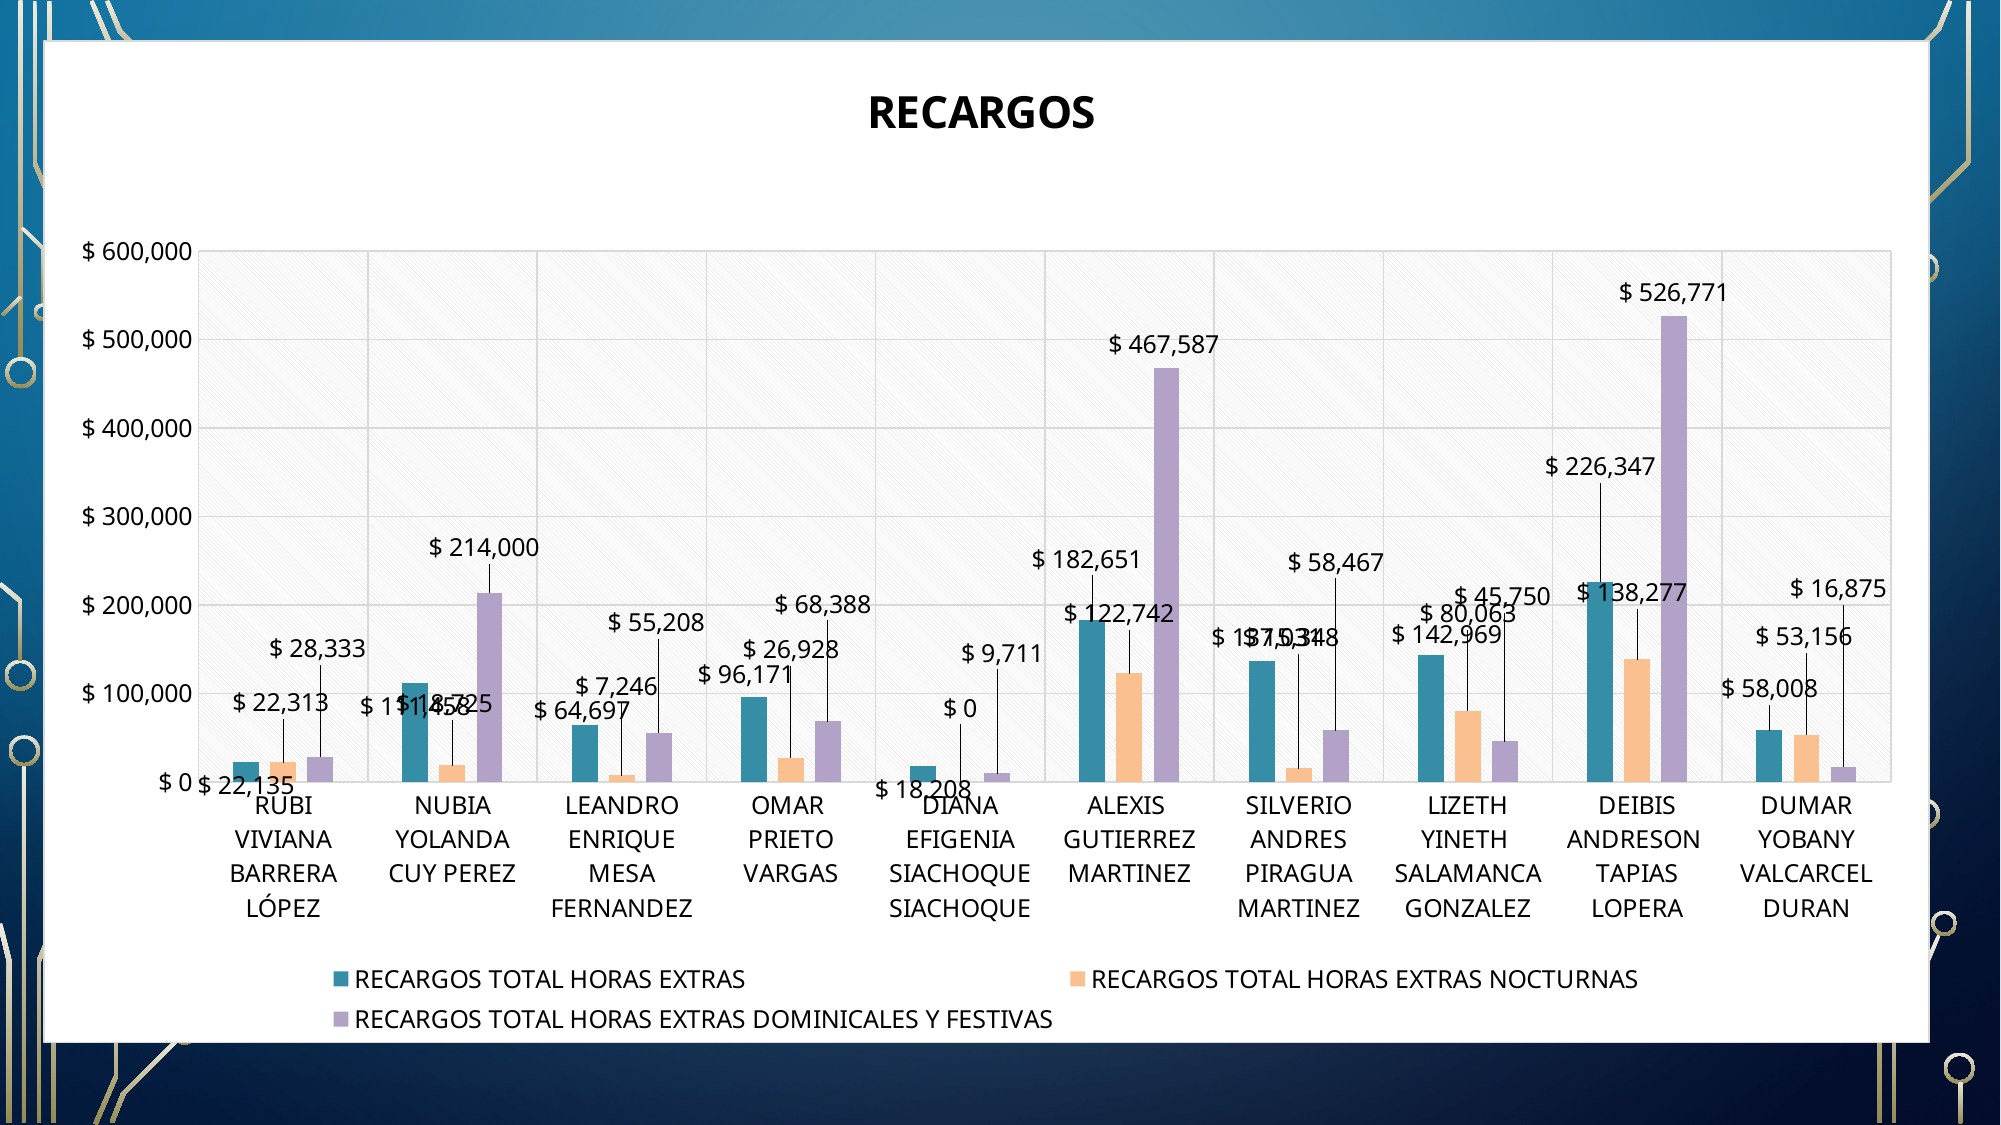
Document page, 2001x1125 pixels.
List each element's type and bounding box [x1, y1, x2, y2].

chart [43, 39, 1930, 1044]
